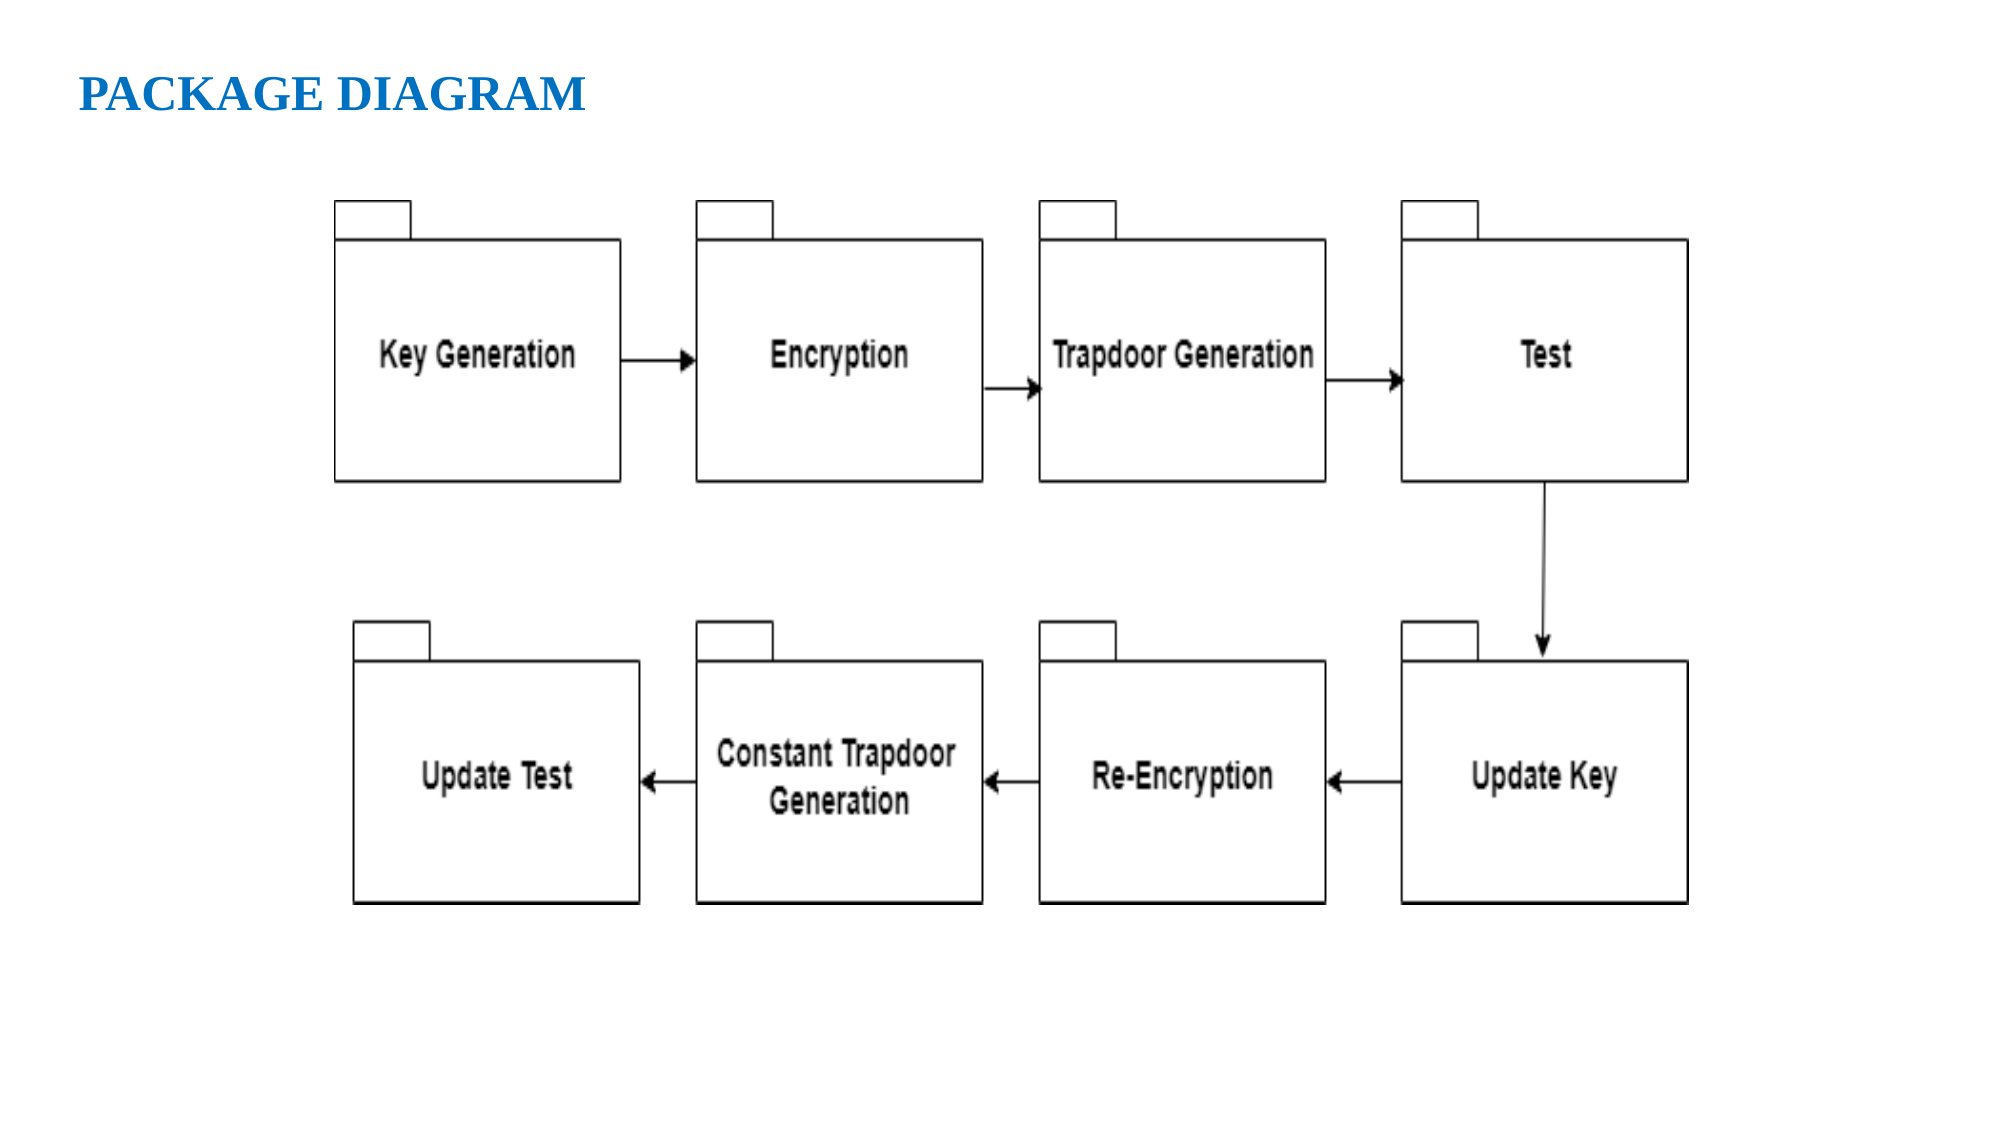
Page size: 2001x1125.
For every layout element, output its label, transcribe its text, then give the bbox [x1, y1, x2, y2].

text_box PACKAGE DIAGRAM [63, 53, 602, 129]
picture [334, 200, 1689, 905]
